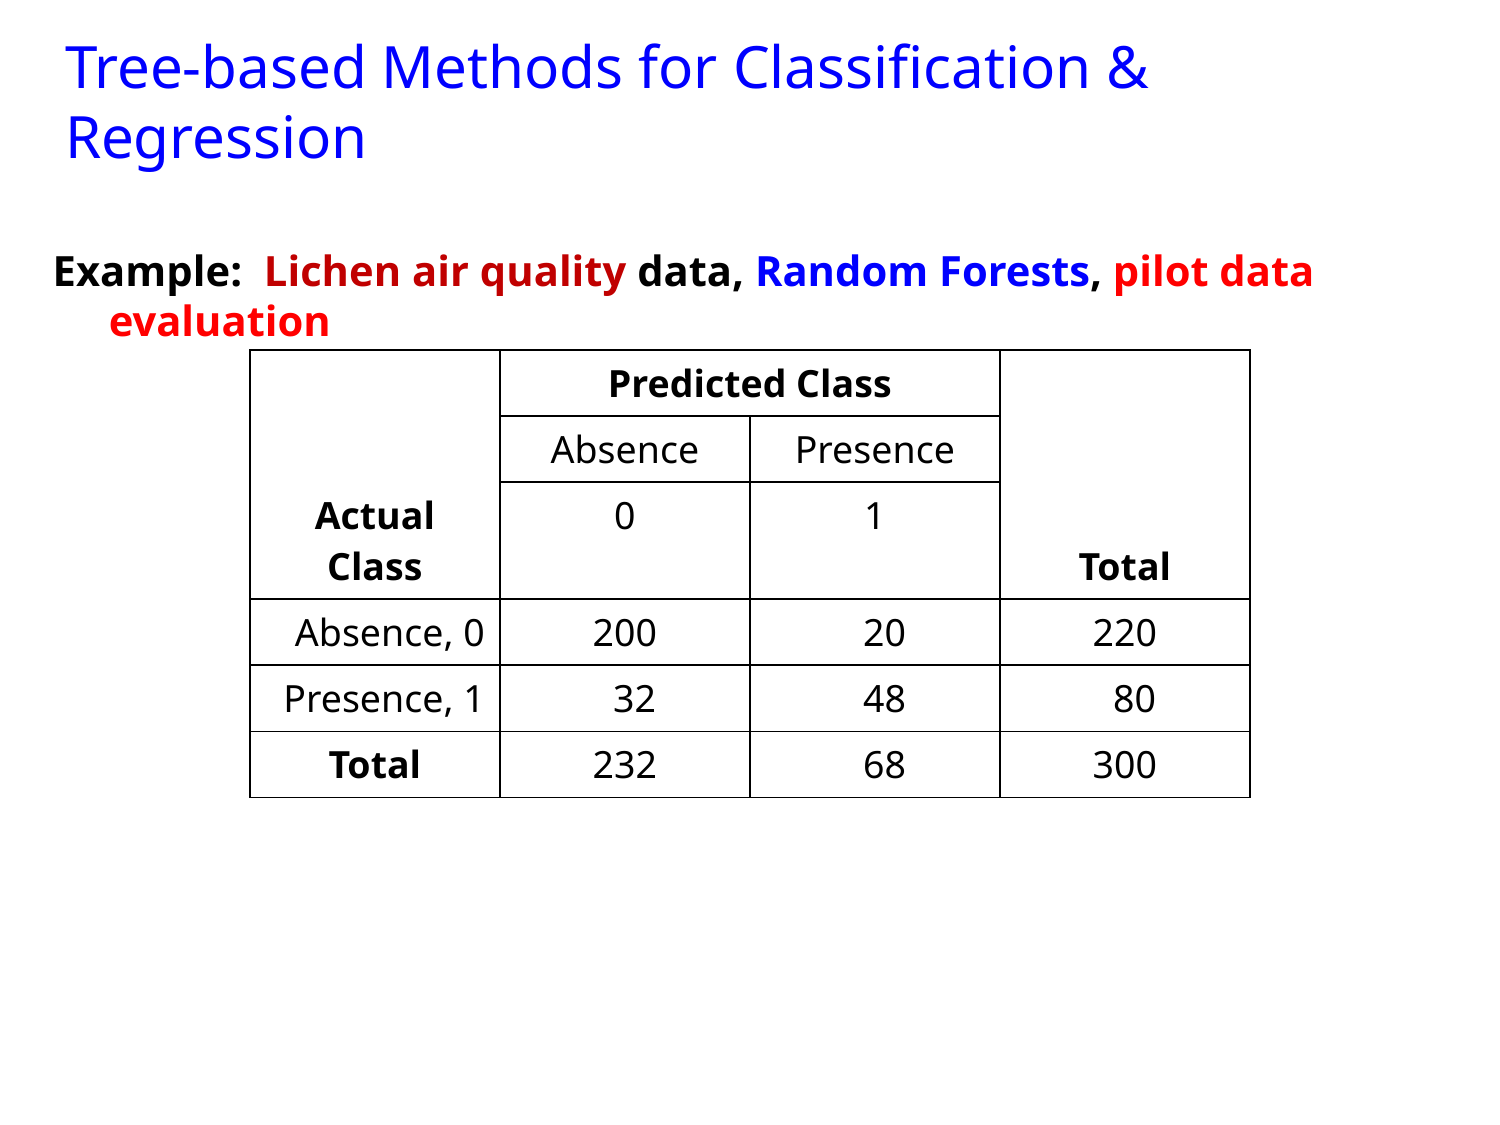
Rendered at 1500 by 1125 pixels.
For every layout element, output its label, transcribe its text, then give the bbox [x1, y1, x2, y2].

text_box [0, 0, 1500, 75]
table_header Predicted Class [501, 351, 999, 415]
table_cell 220 [1001, 600, 1249, 664]
table_cell 0 [501, 483, 749, 598]
table_header Actual Class [251, 351, 499, 598]
table_cell Absence, 0 [251, 600, 499, 664]
title Tree-based Methods for Classification & Regression [49, 158, 1463, 162]
table_cell 32 [501, 666, 749, 731]
table_cell 20 [751, 600, 999, 664]
table_cell 80 [1001, 666, 1249, 731]
title Tree-based Methods for Classification & Regression [49, 166, 1463, 176]
table_cell 48 [751, 666, 999, 731]
title Tree-based Methods for Classification & Regression [49, 147, 1463, 156]
table_cell Total [251, 732, 499, 797]
table_cell 68 [751, 732, 999, 797]
table_cell 1 [751, 483, 999, 598]
table_cell 200 [501, 600, 749, 664]
table_cell Presence [751, 417, 999, 481]
title Tree-based Methods for Classification & Regression [49, 75, 1463, 137]
table_cell 300 [1001, 732, 1249, 797]
table_header Total [1001, 351, 1249, 598]
table_cell 232 [501, 732, 749, 797]
table_cell Absence [501, 417, 749, 481]
table_cell Presence, 1 [251, 666, 499, 731]
title Tree-based Methods for Classification & Regression [49, 141, 1463, 146]
